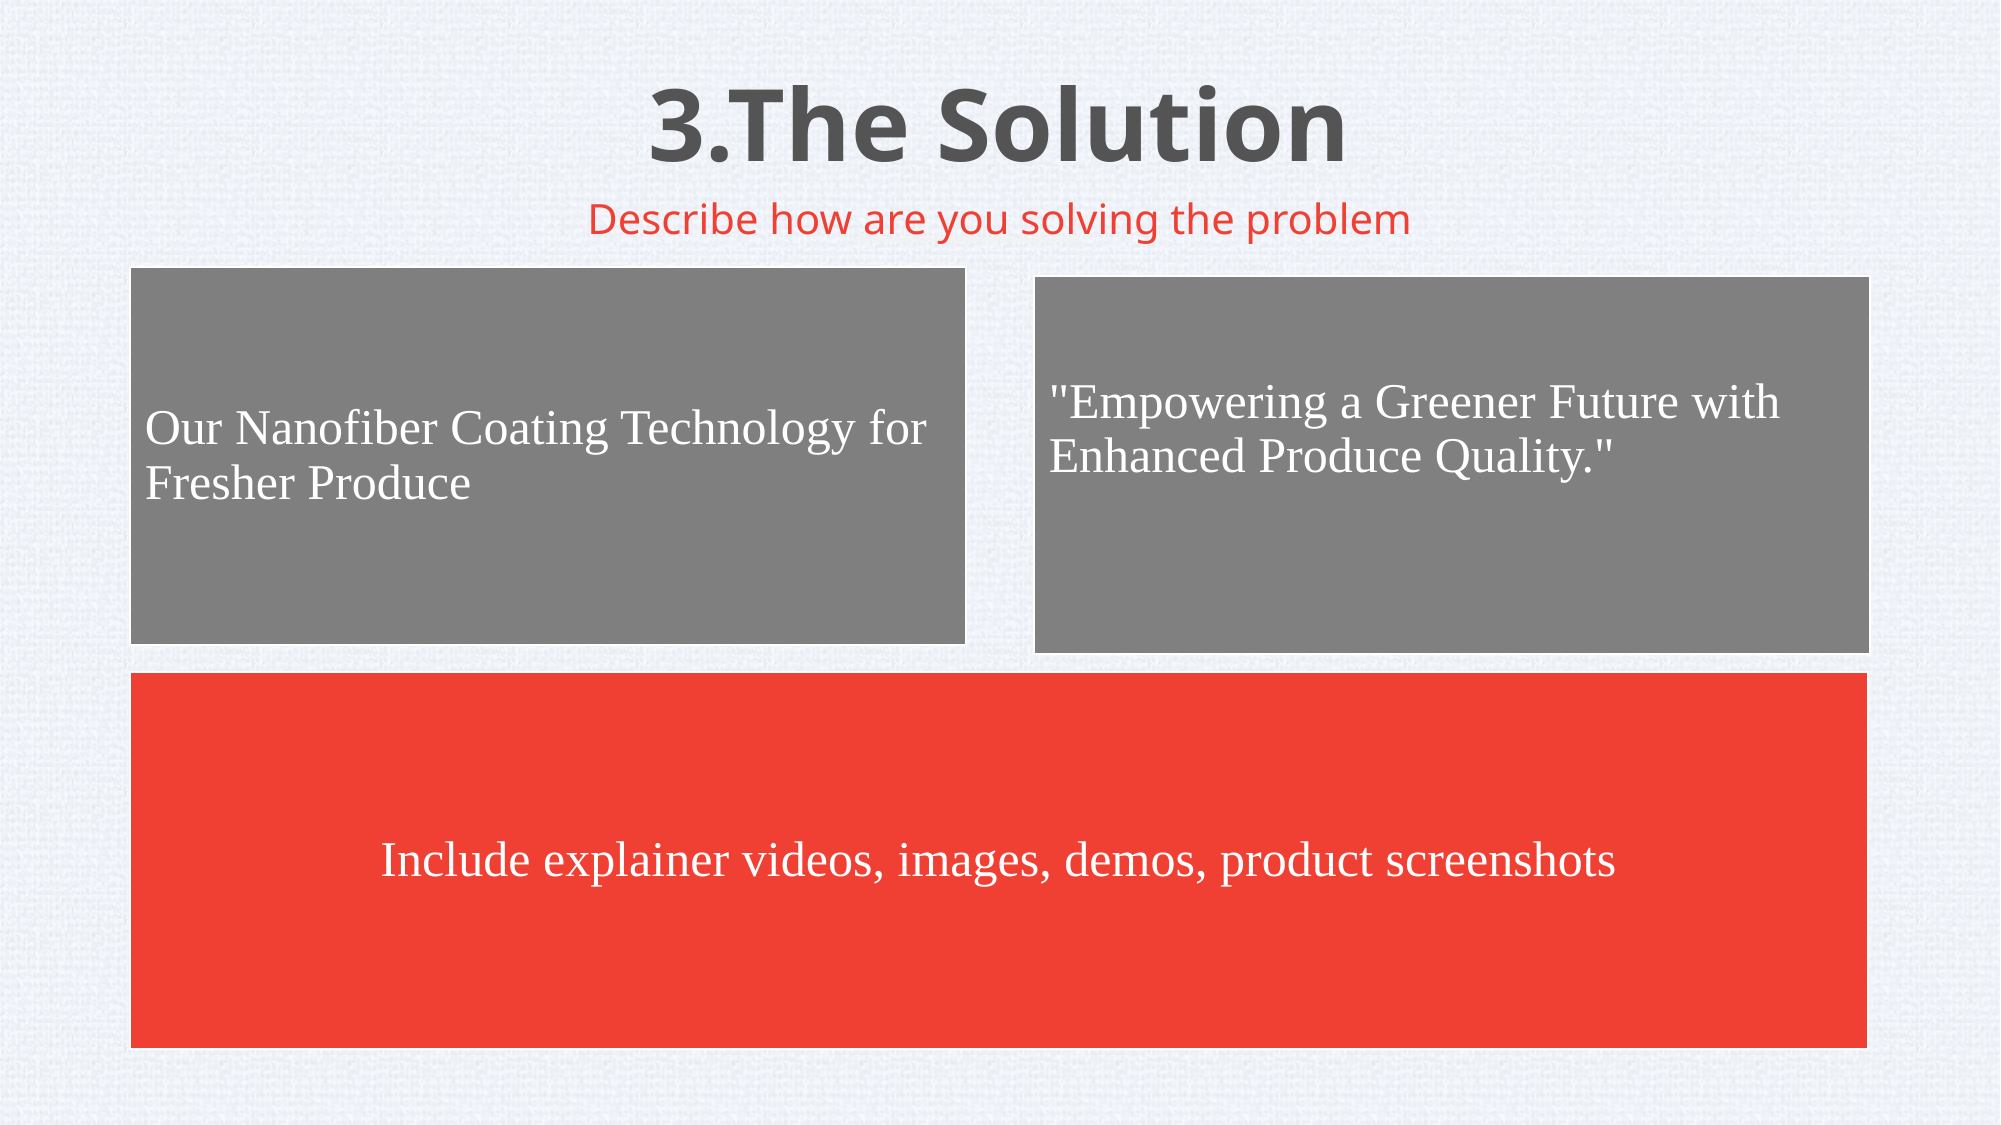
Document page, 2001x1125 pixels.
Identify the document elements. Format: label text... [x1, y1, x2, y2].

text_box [129, 264, 1871, 1084]
text_box 3.The Solution [123, 77, 1877, 189]
text_box Describe how are you solving the problem [280, 185, 1720, 251]
